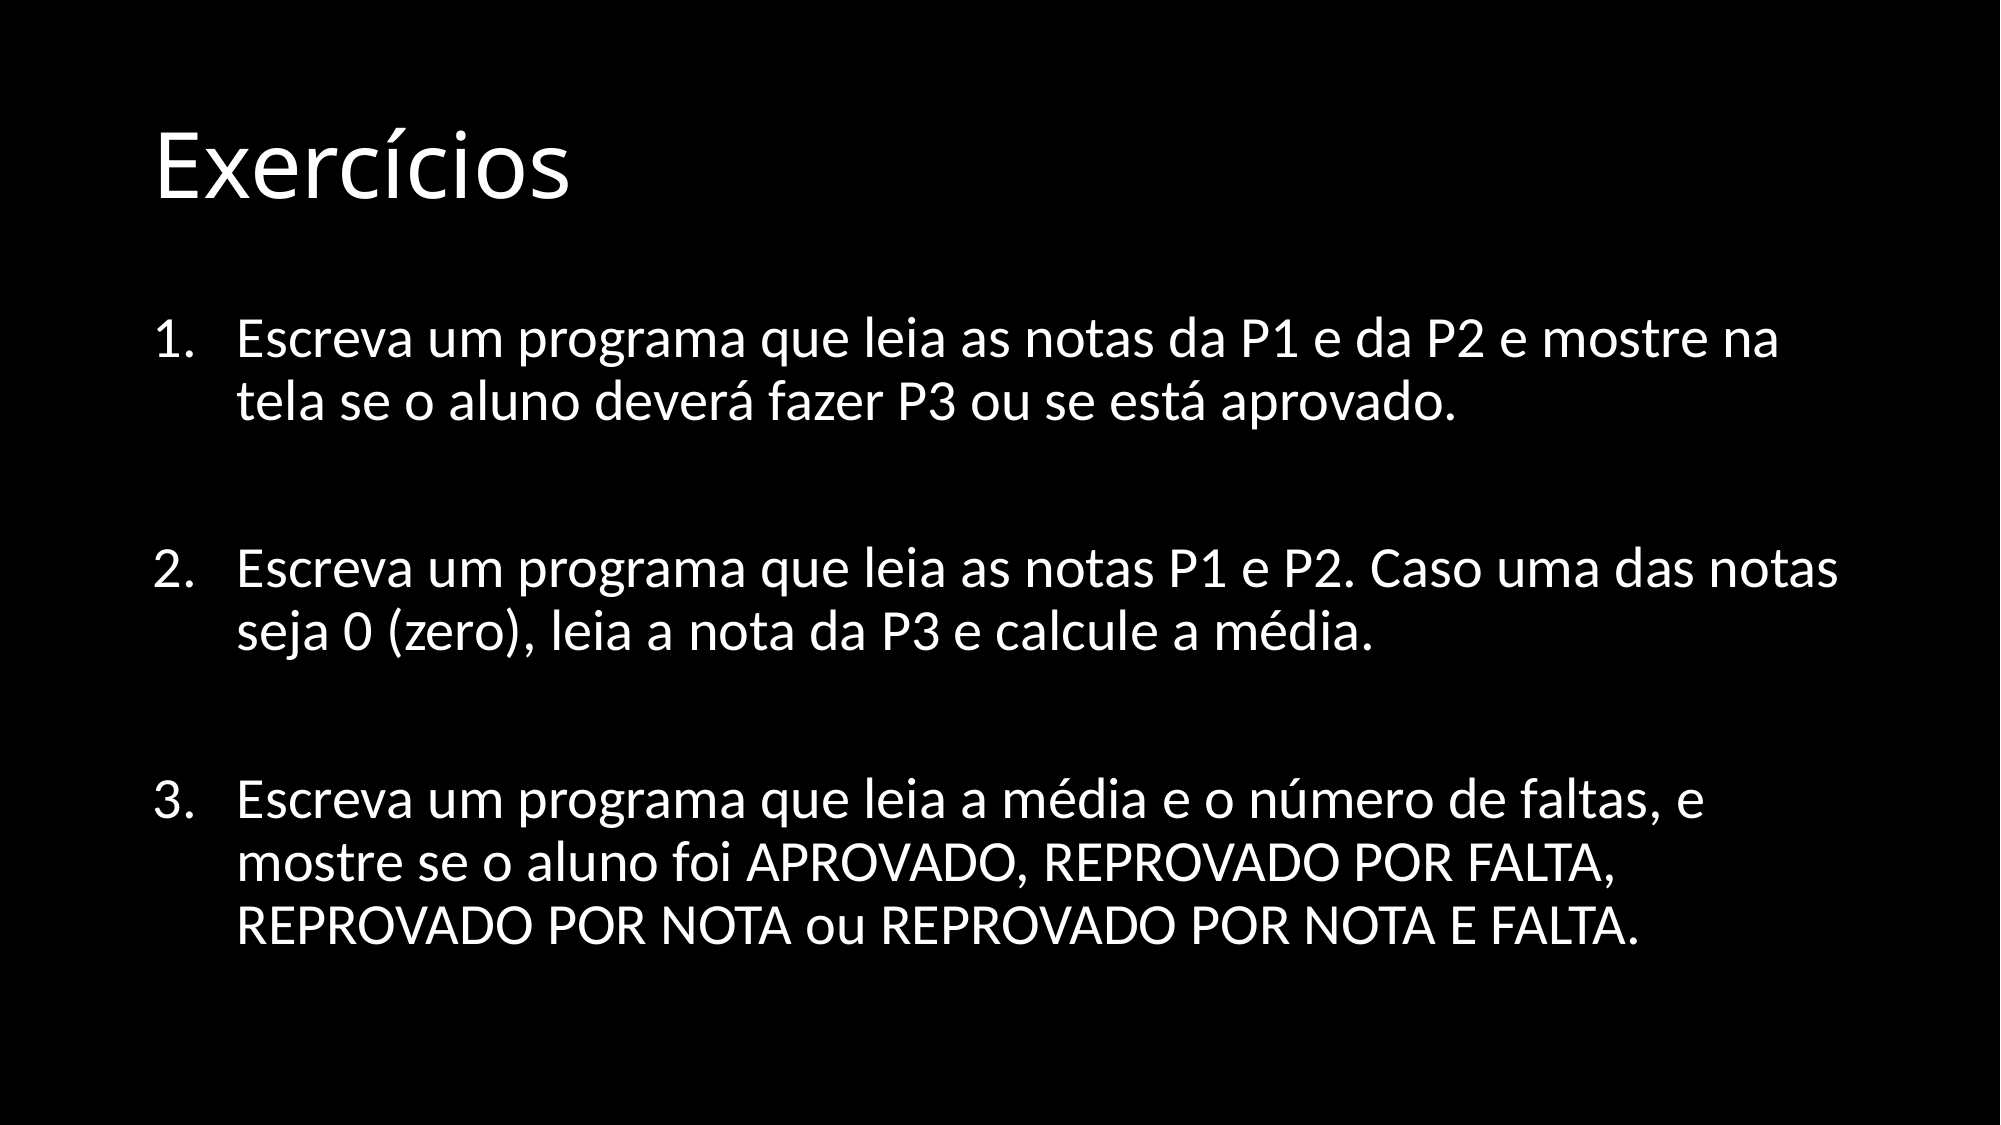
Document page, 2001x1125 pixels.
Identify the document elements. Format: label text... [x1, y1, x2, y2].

title Exercícios [137, 59, 1863, 278]
list Escreva um programa que leia as notas da P1 e da P2 e mostre na tela se o aluno deverá fazer P3 ou se está aprovado. Escreva um programa que leia as notas P1 e P2. Caso uma das notas seja 0 (zero), leia a nota da P3 e calcule a média. Escreva um programa que leia a média e o número de faltas, e mostre se o aluno foi APROVADO, REPROVADO POR FALTA, REPROVADO POR NOTA ou REPROVADO POR NOTA E FALTA. [137, 299, 1863, 1014]
